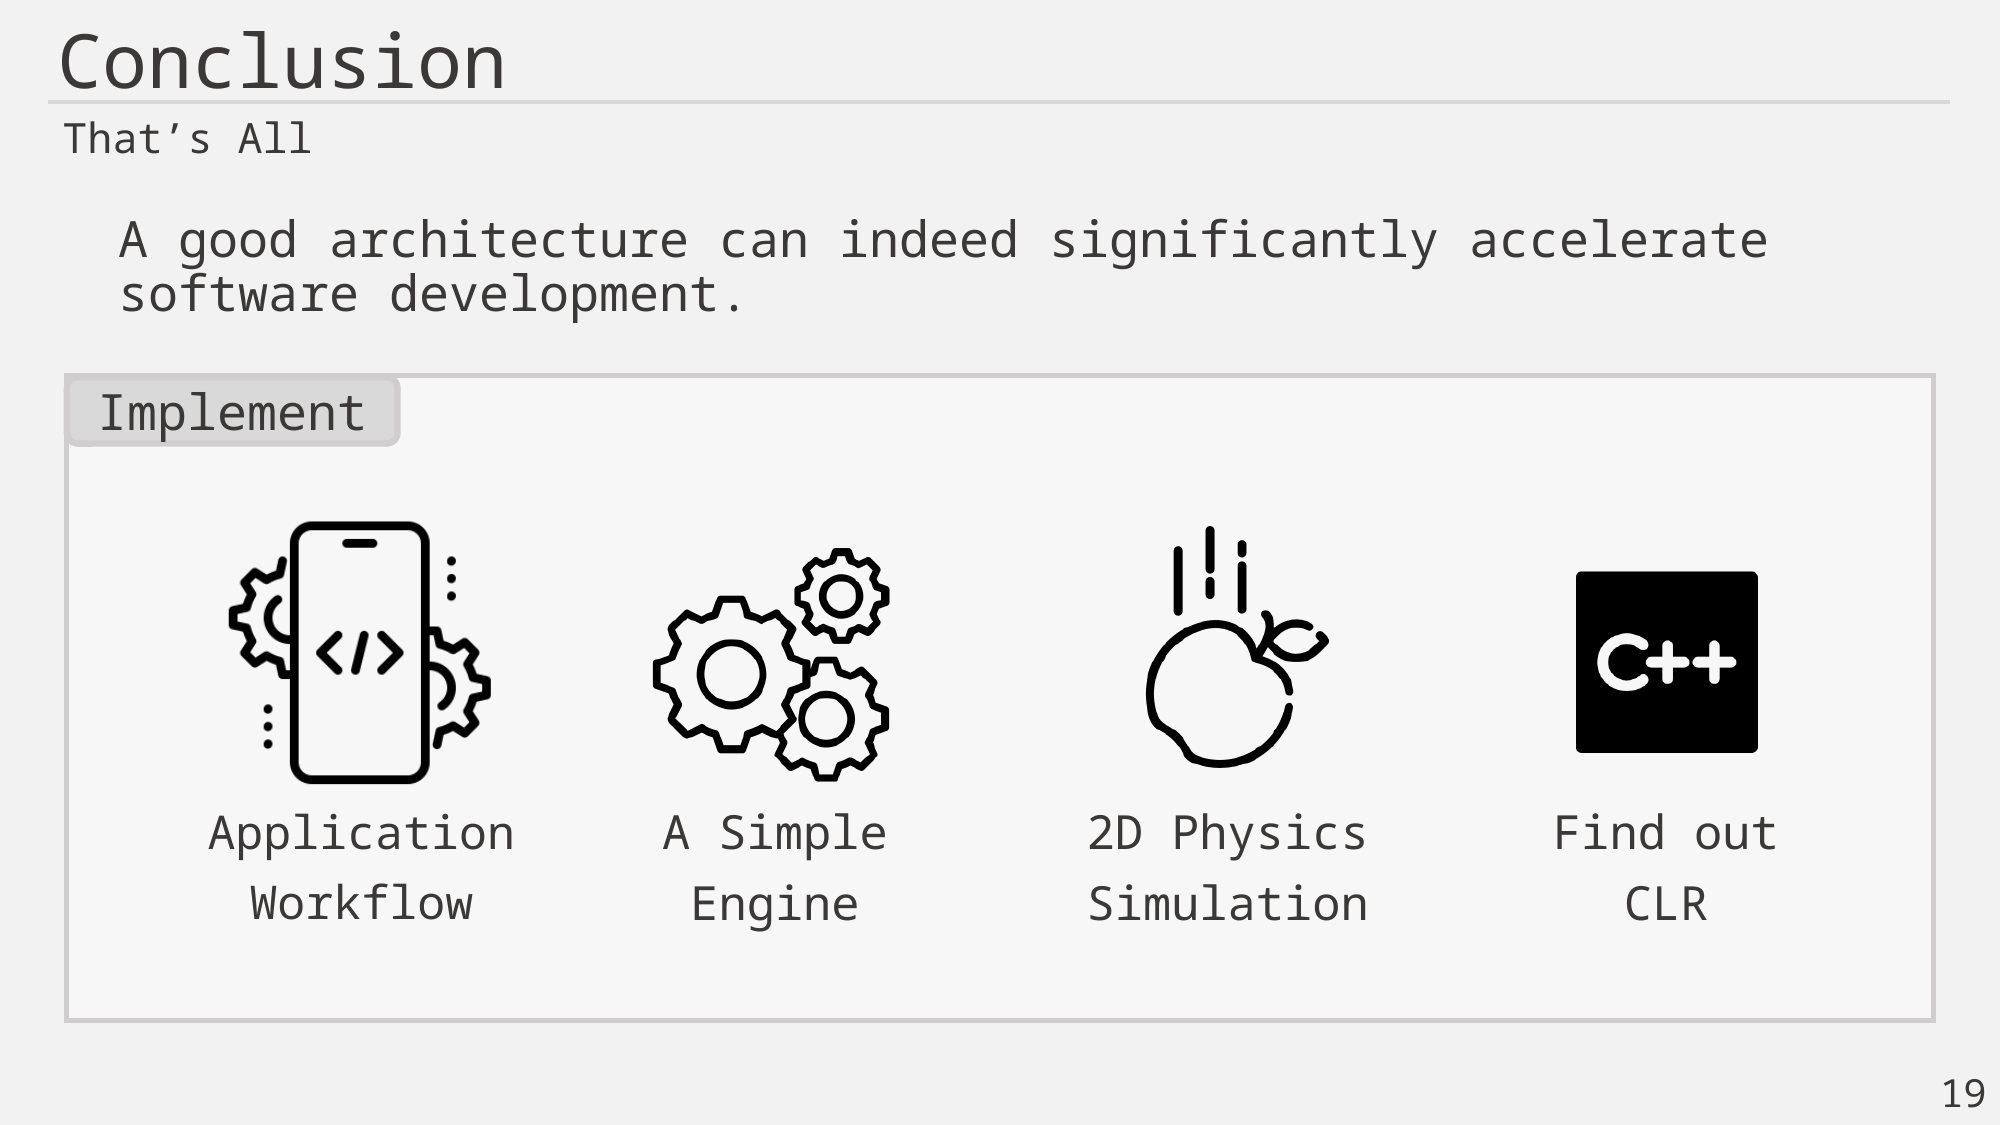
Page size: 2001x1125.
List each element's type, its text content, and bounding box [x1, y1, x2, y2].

picture [1564, 562, 1768, 765]
picture [218, 504, 504, 795]
text_box A good architecture can indeed significantly accelerate software development. [103, 206, 1898, 342]
text_box 2D Physics Simulation [1055, 801, 1400, 939]
picture [1129, 508, 1346, 781]
text_box [66, 375, 1934, 1022]
text_box Find out CLR [1493, 801, 1839, 939]
text_box That’s All [47, 104, 1161, 169]
text_box Application Workflow [189, 801, 534, 939]
picture [631, 523, 931, 796]
text_box A Simple Engine [602, 801, 948, 939]
text_box Implement [65, 376, 399, 445]
title Conclusion [42, 0, 1155, 128]
